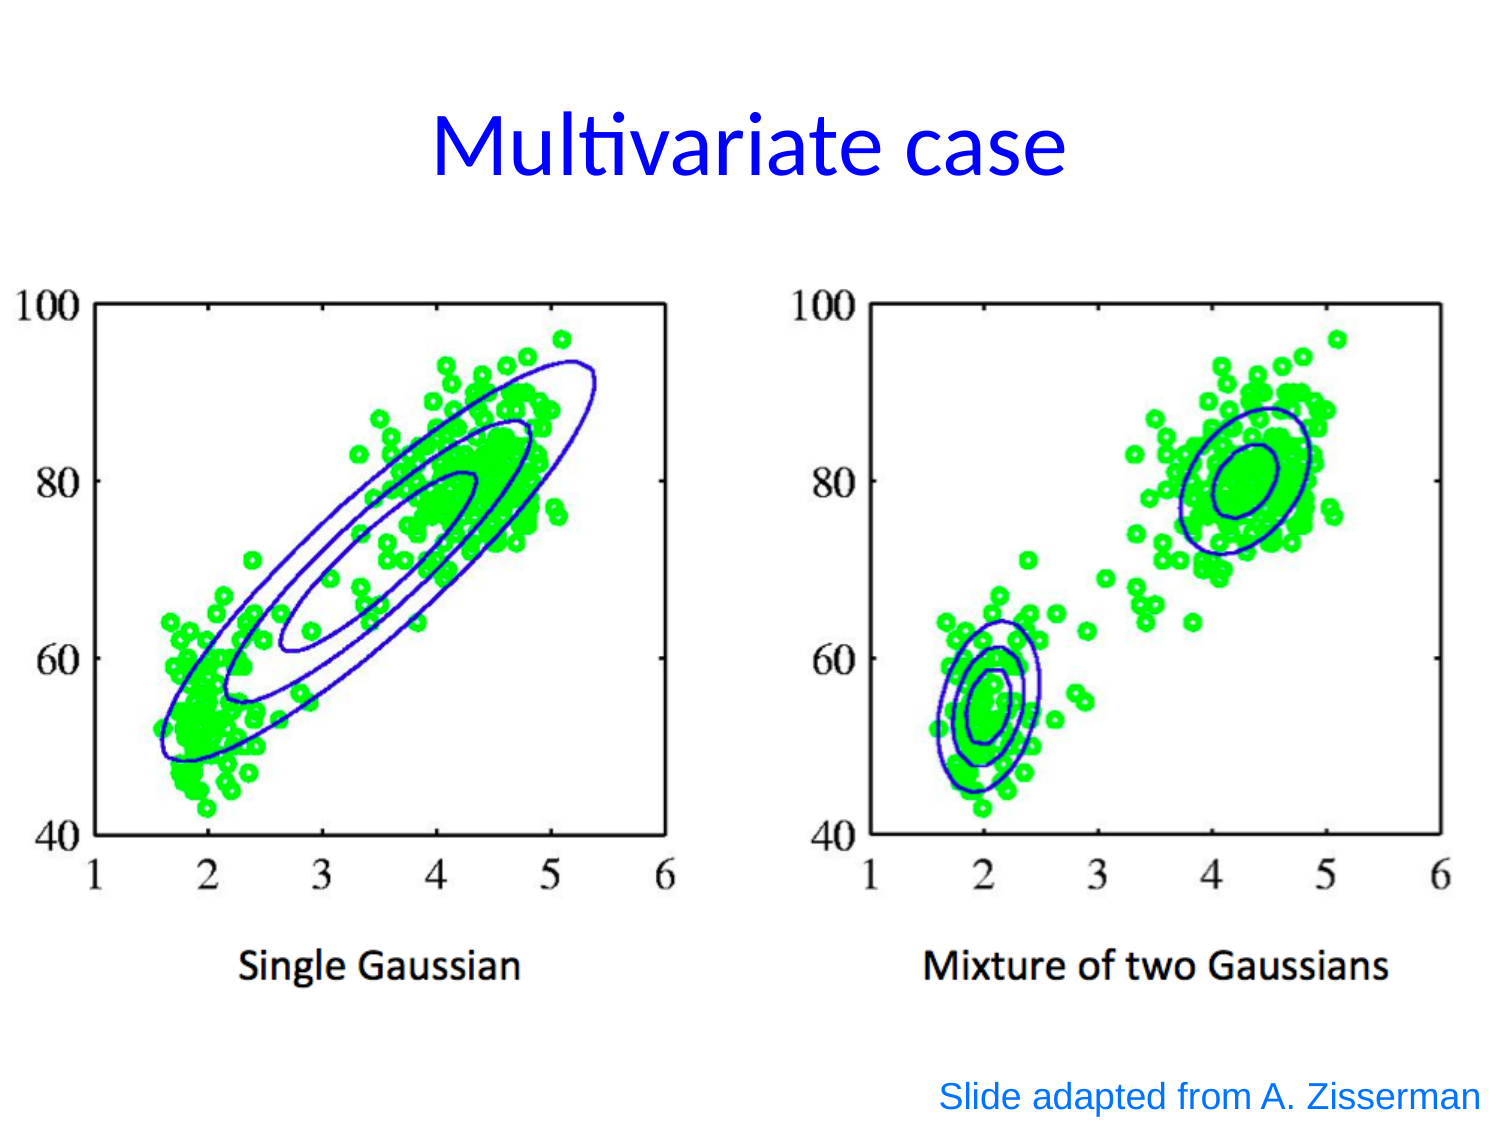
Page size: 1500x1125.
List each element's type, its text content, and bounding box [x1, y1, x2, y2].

title Multivariate case [74, 44, 1426, 233]
picture [0, 243, 1500, 1022]
text_box Slide adapted from A. Zisserman [923, 1064, 1497, 1125]
